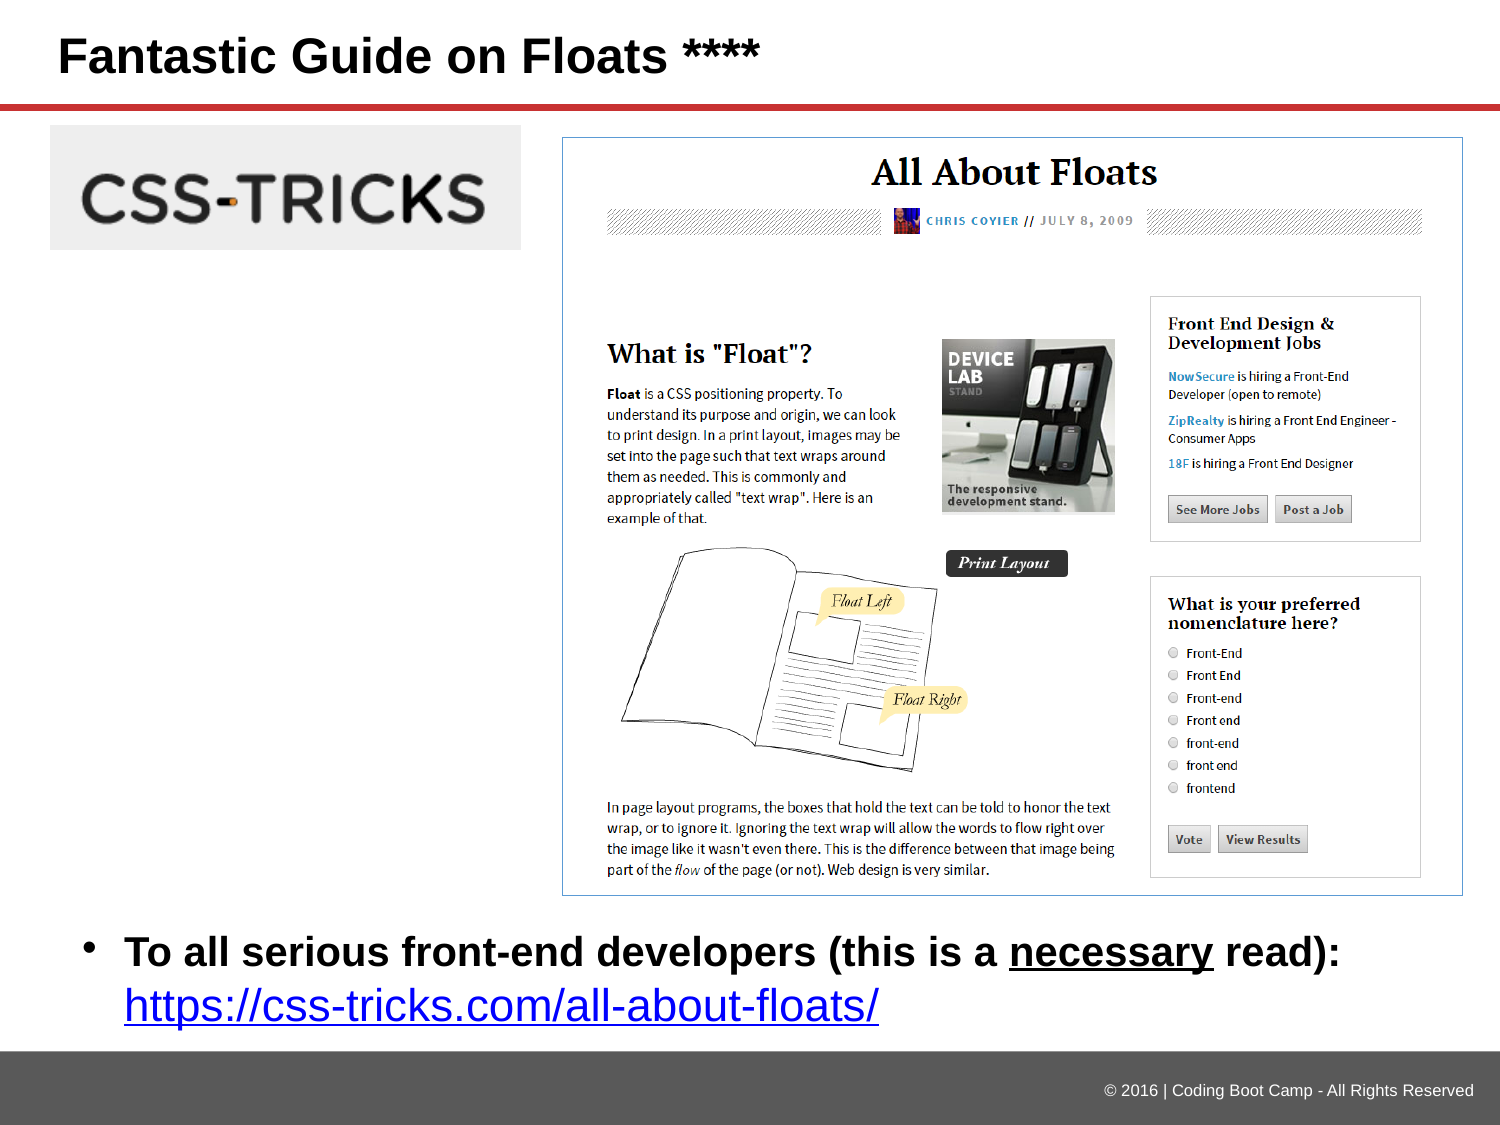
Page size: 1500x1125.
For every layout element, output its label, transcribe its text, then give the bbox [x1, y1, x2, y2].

picture [49, 125, 521, 250]
text_box Fantastic Guide on Floats **** [50, 16, 913, 91]
text_box To all serious front-end developers (this is a necessary read): https://css-tricks.com/all-about-floats/ [67, 905, 1480, 1046]
picture [562, 136, 1463, 897]
